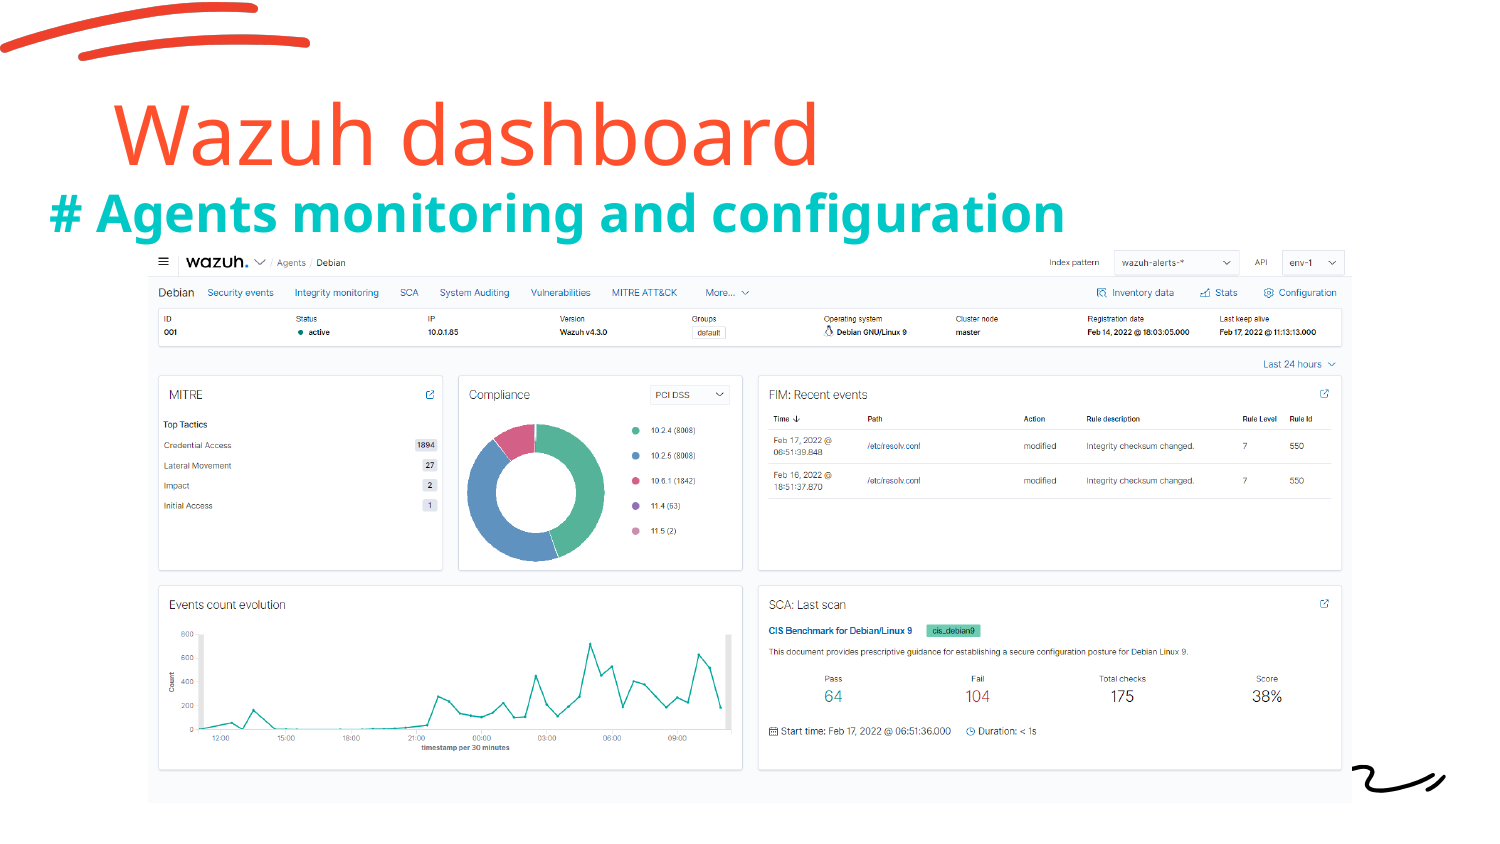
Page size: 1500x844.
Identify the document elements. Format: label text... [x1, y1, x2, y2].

picture [0, 2, 310, 61]
text_box # Agents monitoring and configuration [49, 154, 1188, 243]
picture [148, 246, 1446, 803]
text_box Wazuh dashboard [113, 41, 1387, 182]
